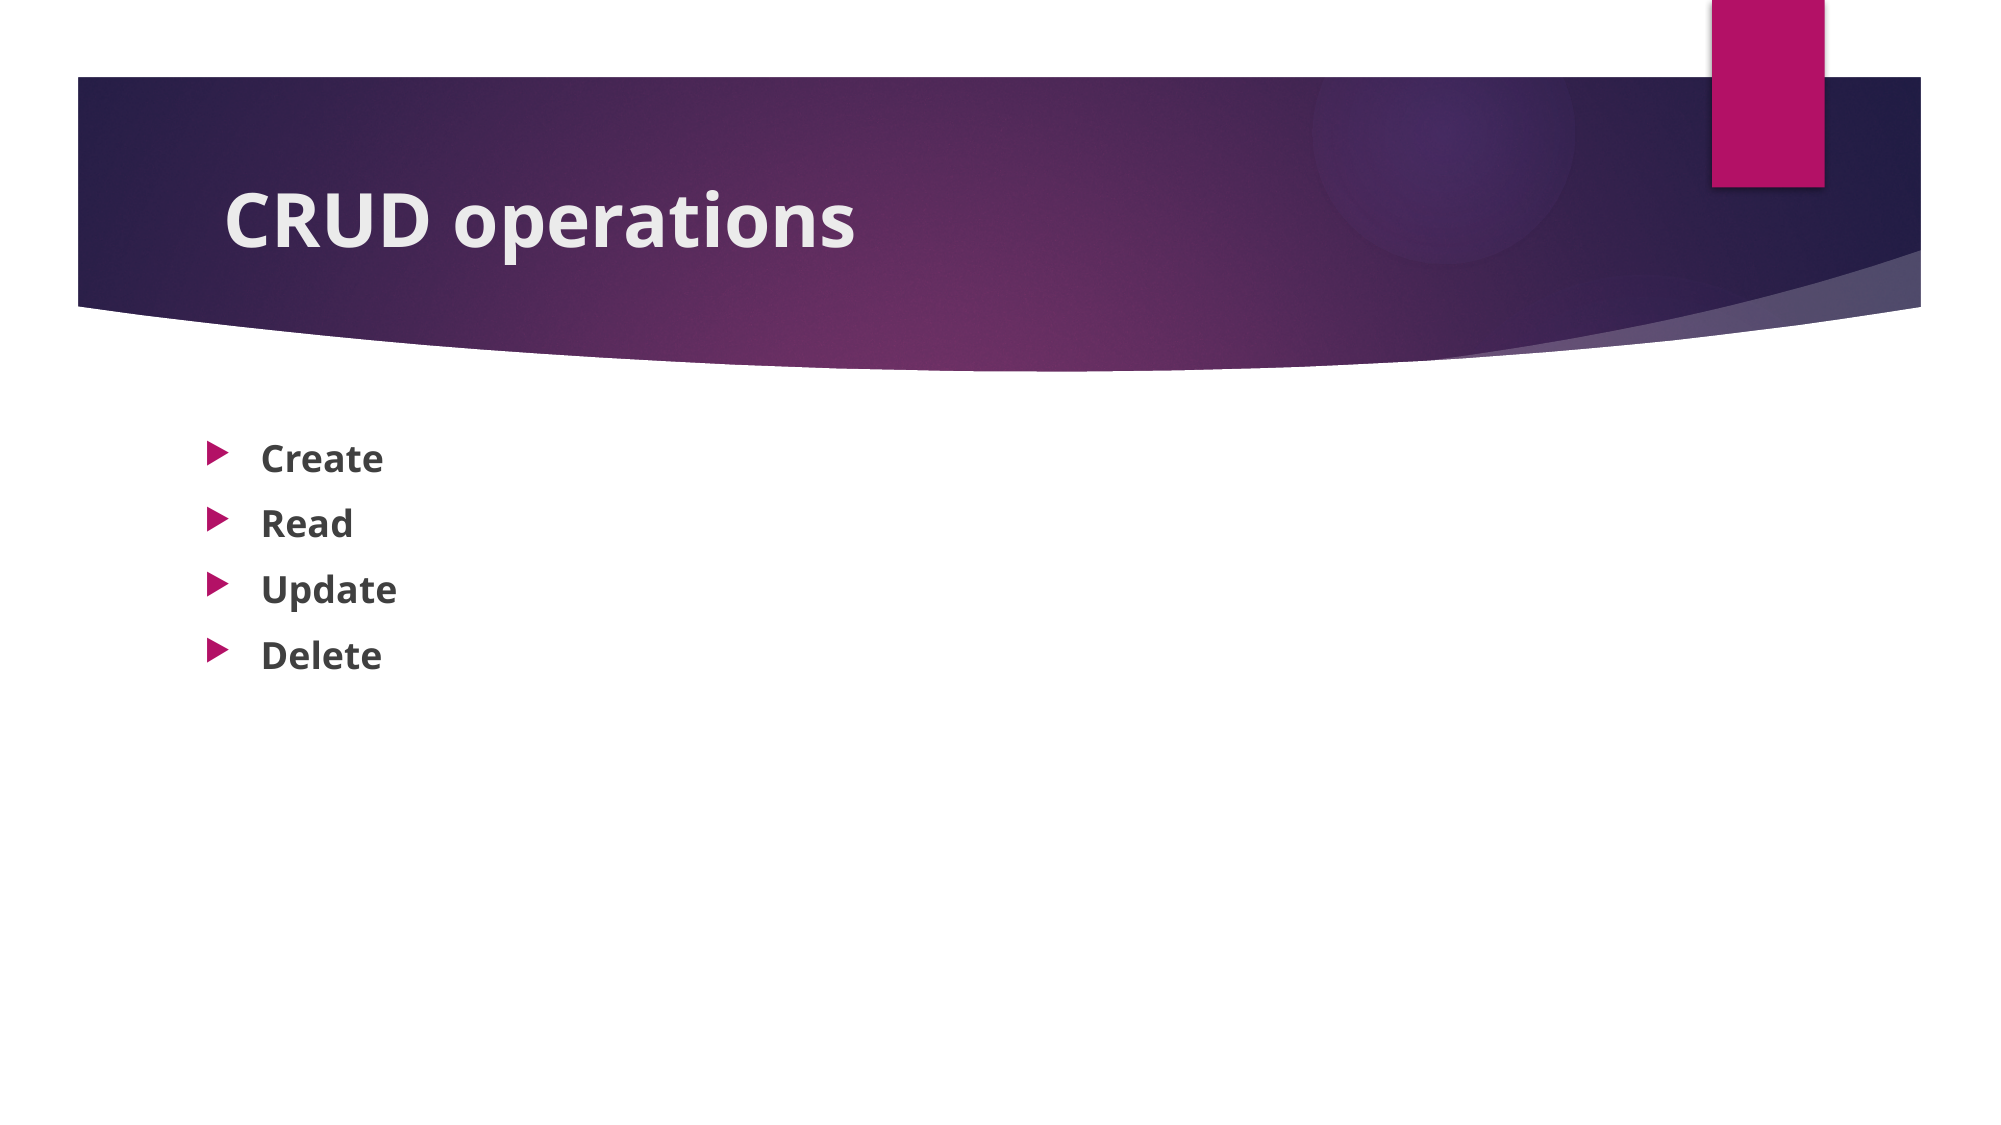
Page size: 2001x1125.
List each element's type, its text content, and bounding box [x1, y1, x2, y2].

title CRUD operations [189, 159, 1627, 276]
list Create Read Update Delete [189, 427, 1638, 988]
